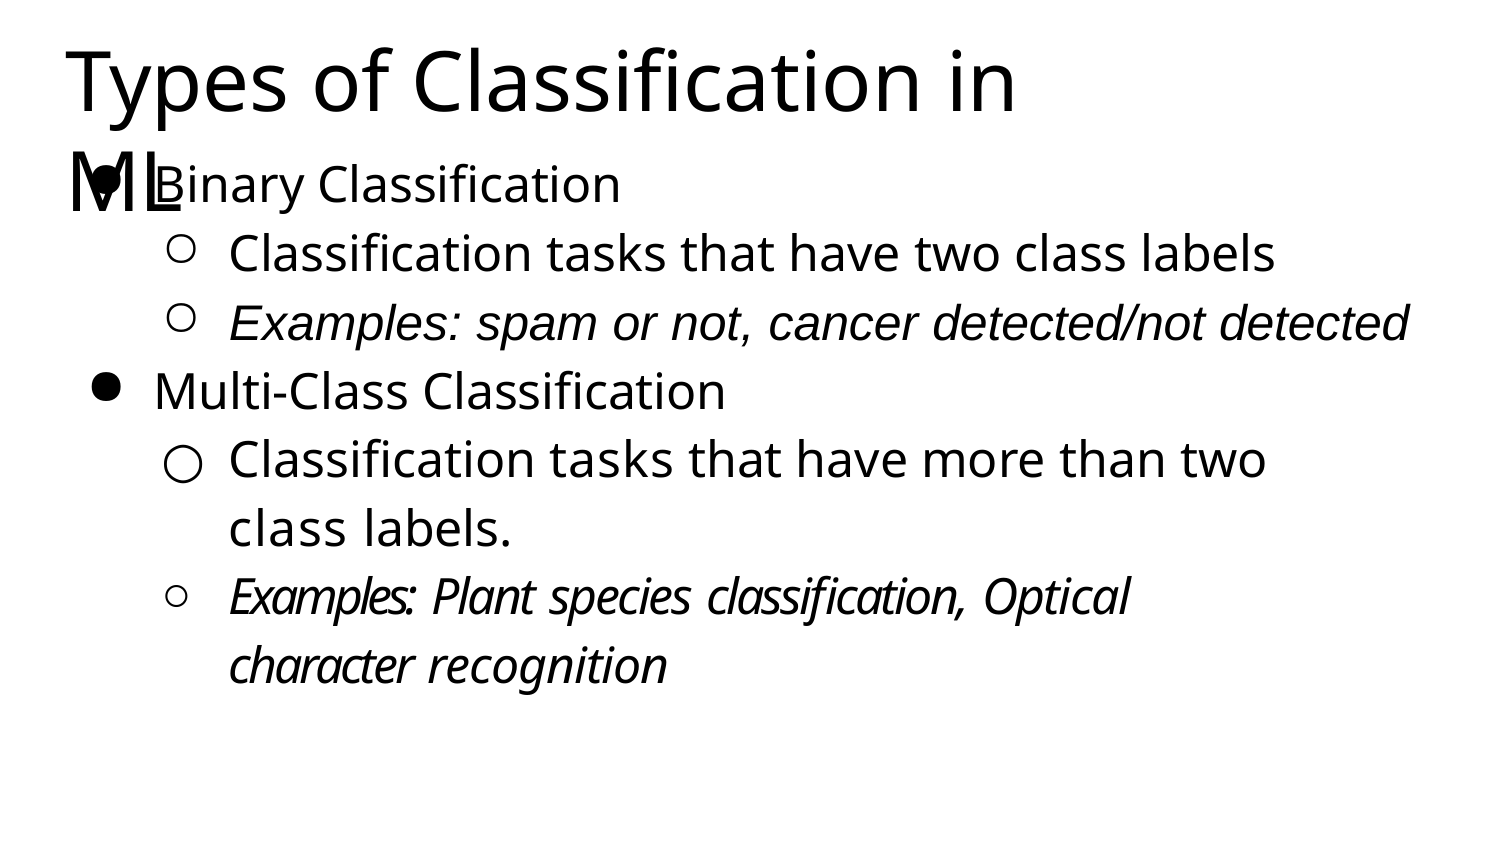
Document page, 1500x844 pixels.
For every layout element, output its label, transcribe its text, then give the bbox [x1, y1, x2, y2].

text_box Binary Classification Classification tasks that have two class labels Examples: spam or not, cancer detected/not detected Multi-Class Classification Classification tasks that have more than two class labels. Examples: Plant species classification, Optical character recognition [84, 141, 1414, 693]
title Types of Classification in ML [63, 25, 1123, 229]
